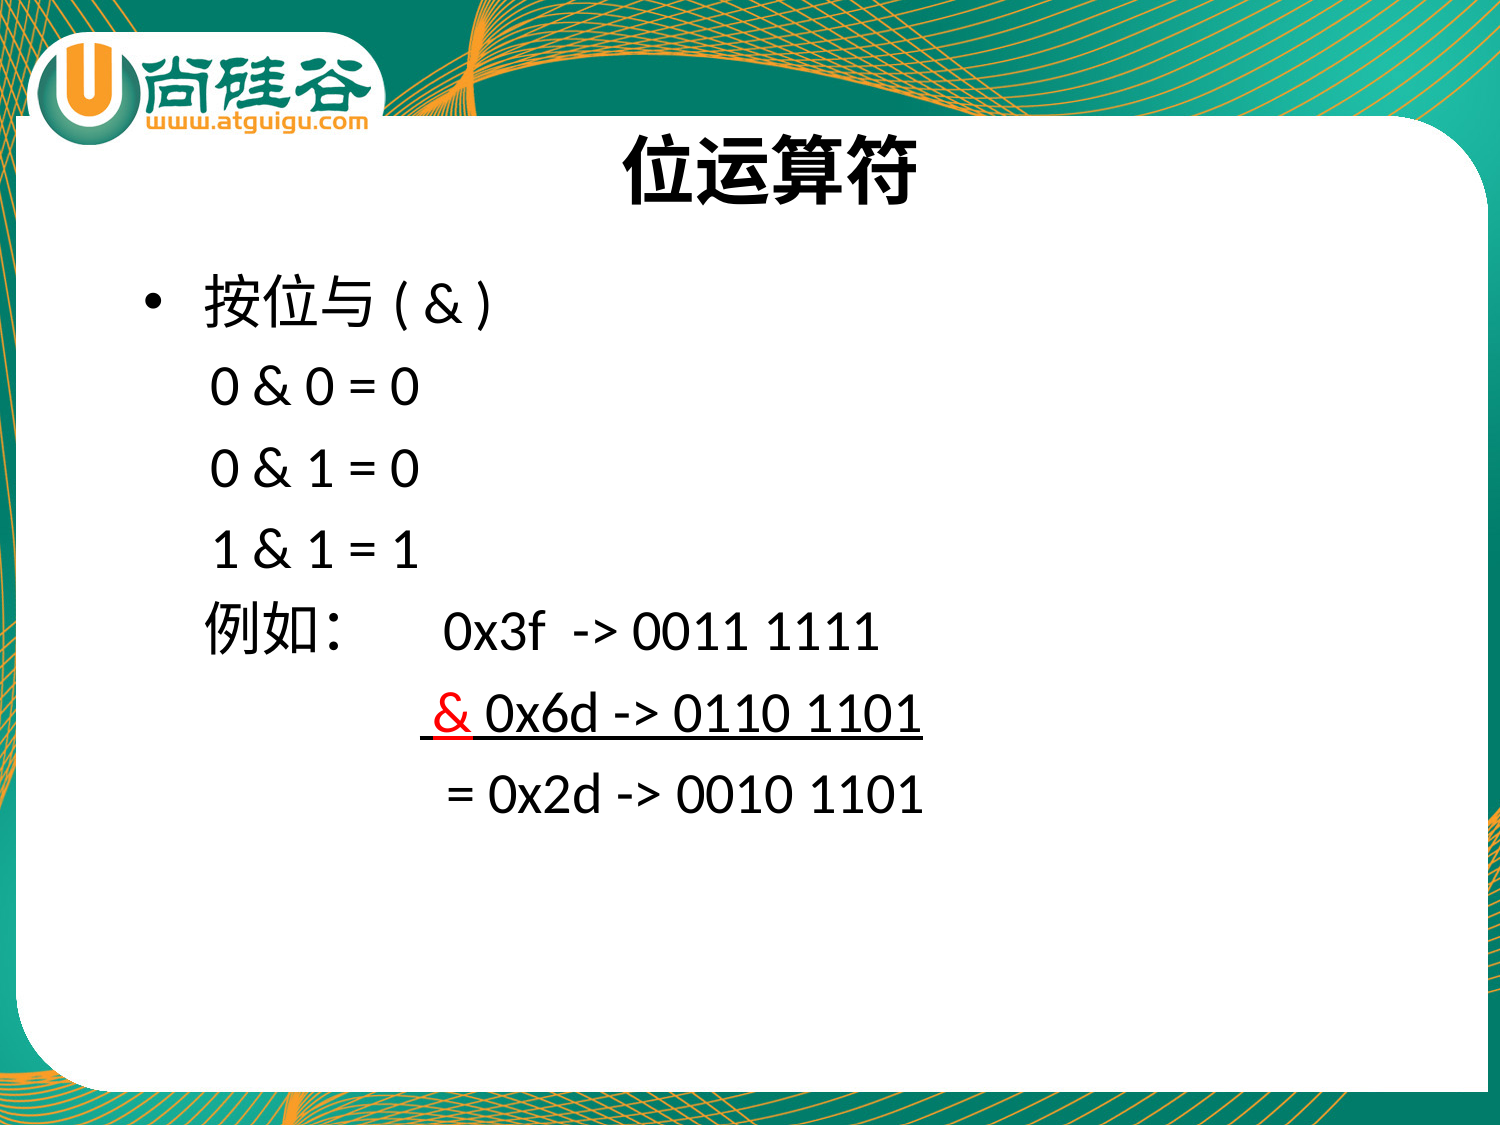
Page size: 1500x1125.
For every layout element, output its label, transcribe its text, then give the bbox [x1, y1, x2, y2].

picture [0, 0, 1500, 1125]
title 位运算符 [407, 101, 1133, 231]
list 按位与( & ) 0 & 0 = 0 0 & 1 = 0 1 & 1 = 1 例如： 0x3f -> 0011 1111 & 0x6d -> 0110 1101 = 0x2d -> 0010 1101 [128, 257, 1366, 1048]
